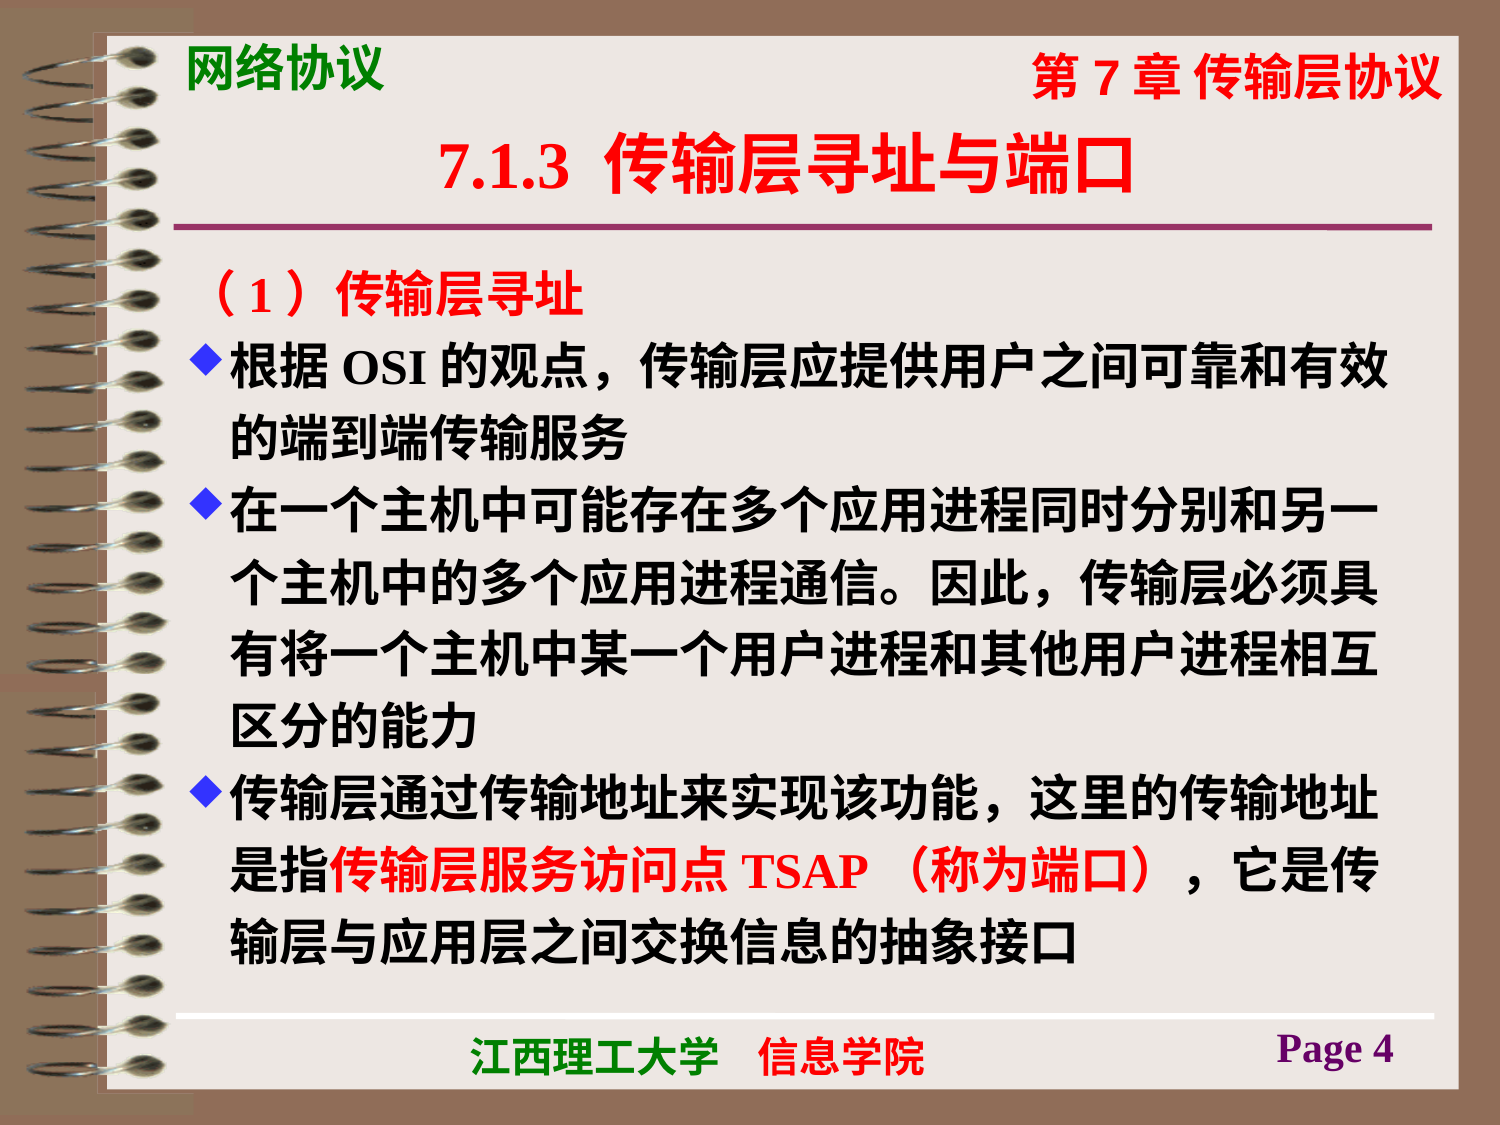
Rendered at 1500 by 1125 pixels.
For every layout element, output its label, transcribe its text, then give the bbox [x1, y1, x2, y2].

picture [0, 8, 194, 674]
list （1）传输层寻址 根据OSI的观点，传输层应提供用户之间可靠和有效的端到端传输服务 在一个主机中可能存在多个应用进程同时分别和另一个主机中的多个应用进程通信。因此，传输层必须具有将一个主机中某一个用户进程和其他用户进程相互区分的能力 传输层通过传输地址来实现该功能，这里的传输地址是指传输层服务访问点TSAP（称为端口），它是传输层与应用层之间交换信息的抽象接口 [170, 243, 1422, 1000]
picture [0, 692, 194, 1115]
title 7.1.3 传输层寻址与端口 [170, 101, 1422, 217]
slide_number Page 4 [1196, 1013, 1410, 1066]
